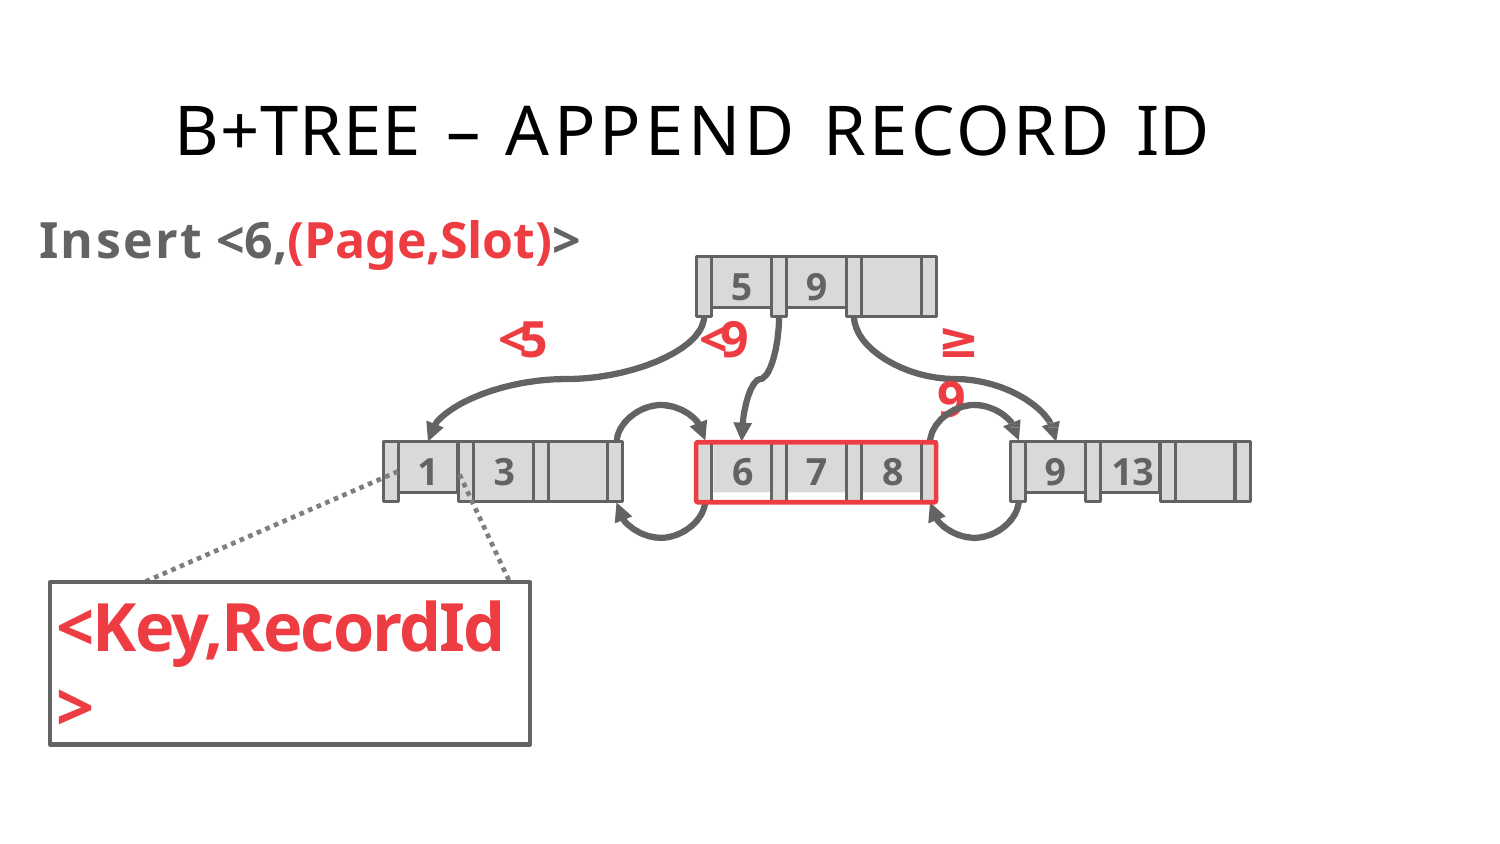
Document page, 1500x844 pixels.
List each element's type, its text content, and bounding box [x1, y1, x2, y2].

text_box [49, 439, 401, 625]
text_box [1021, 439, 1027, 503]
text_box 13 [1102, 441, 1158, 493]
text_box 9 [1027, 441, 1083, 493]
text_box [455, 254, 1021, 625]
text_box [1021, 392, 1060, 441]
text_box <Key,RecordId> [50, 582, 531, 745]
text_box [1158, 439, 1252, 503]
text_box 1 [401, 441, 455, 493]
text_box Insert <6,(Page,Slot)> [37, 206, 592, 269]
text_box [426, 403, 455, 441]
title B+TREE – APPEND RECORD ID [103, 54, 1397, 199]
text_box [1083, 439, 1102, 503]
